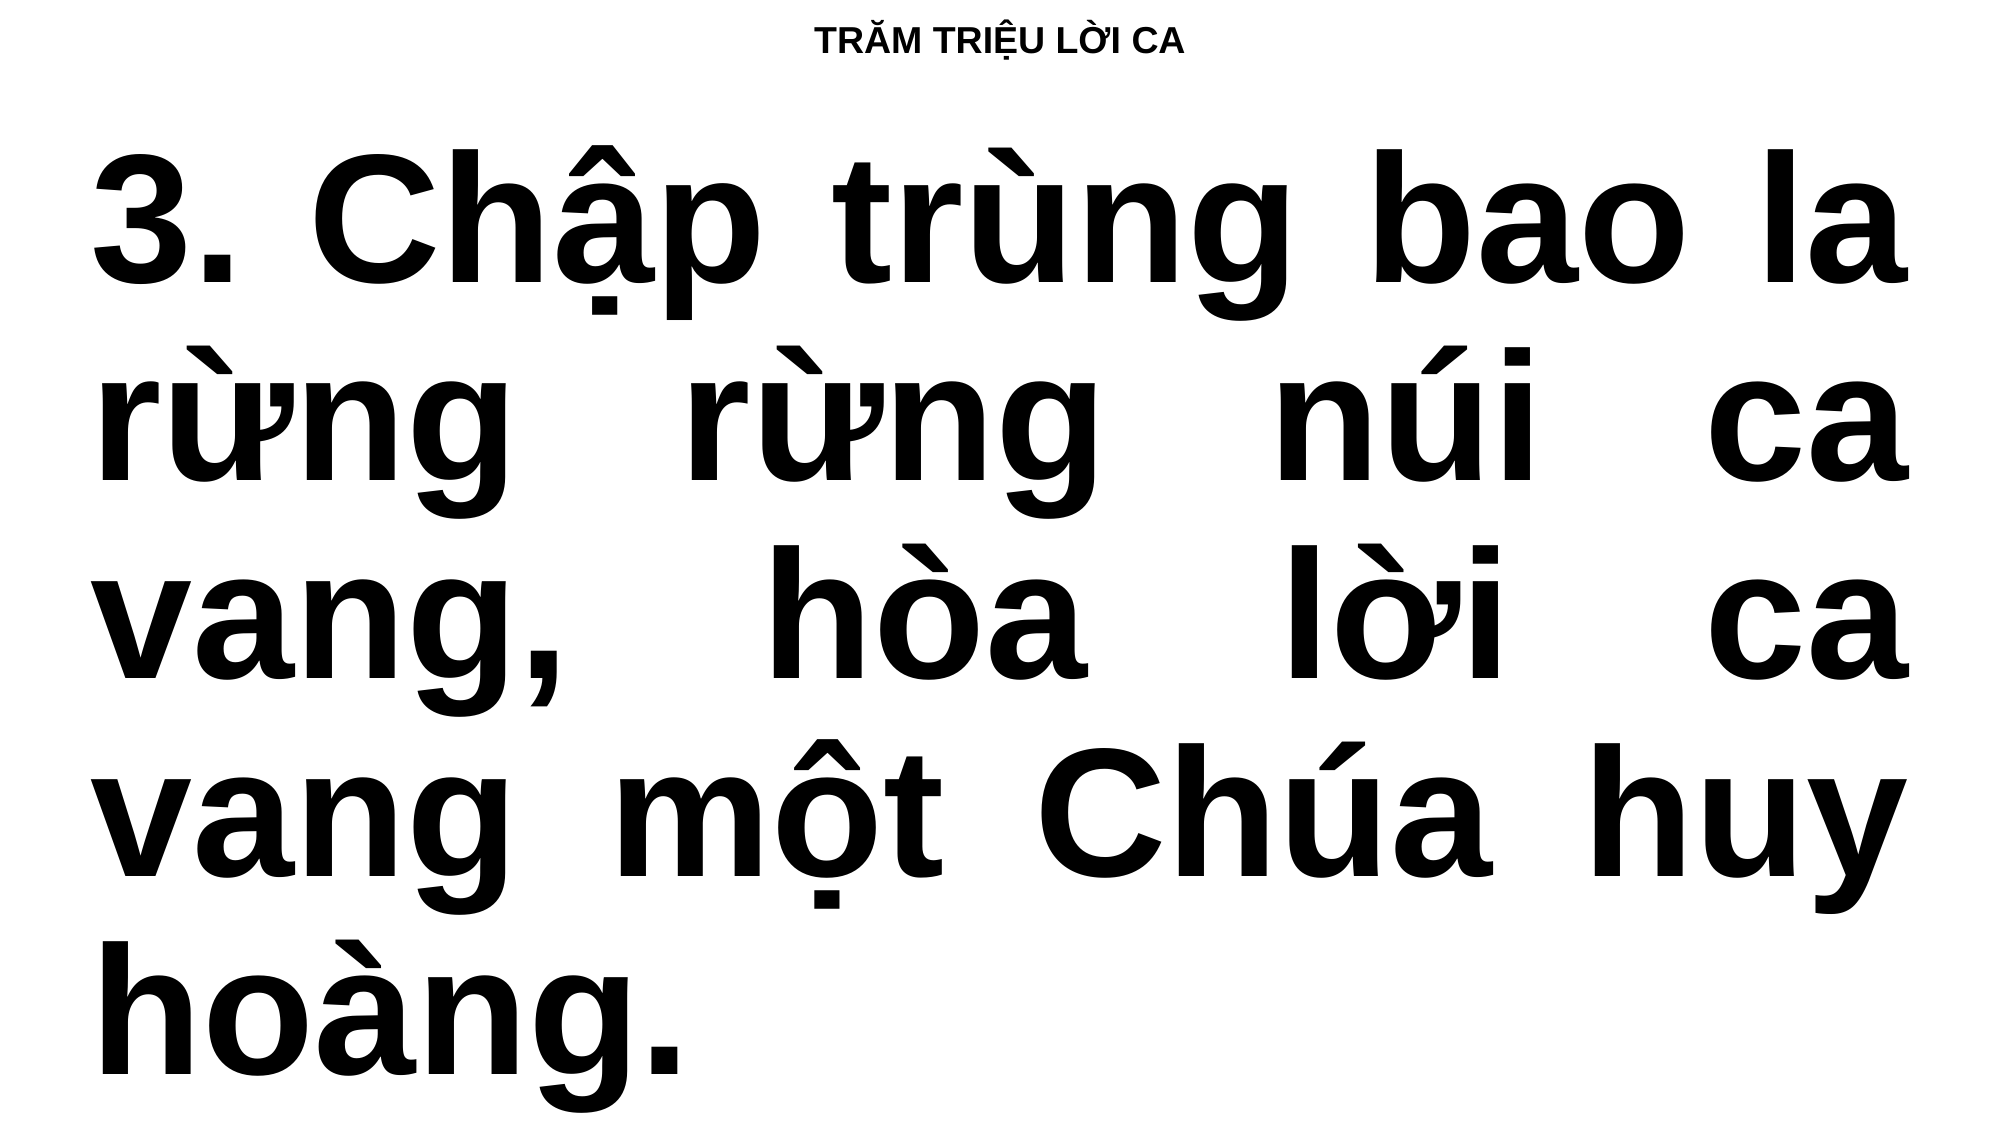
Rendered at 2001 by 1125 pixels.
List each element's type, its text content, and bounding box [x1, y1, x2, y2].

text_box TRĂM TRIỆU LỜI CA [799, 9, 1201, 69]
list 3. Chập trùng bao la rừng rừng núi ca vang, hòa lời ca vang một Chúa huy hoàng. [75, 117, 1926, 1062]
